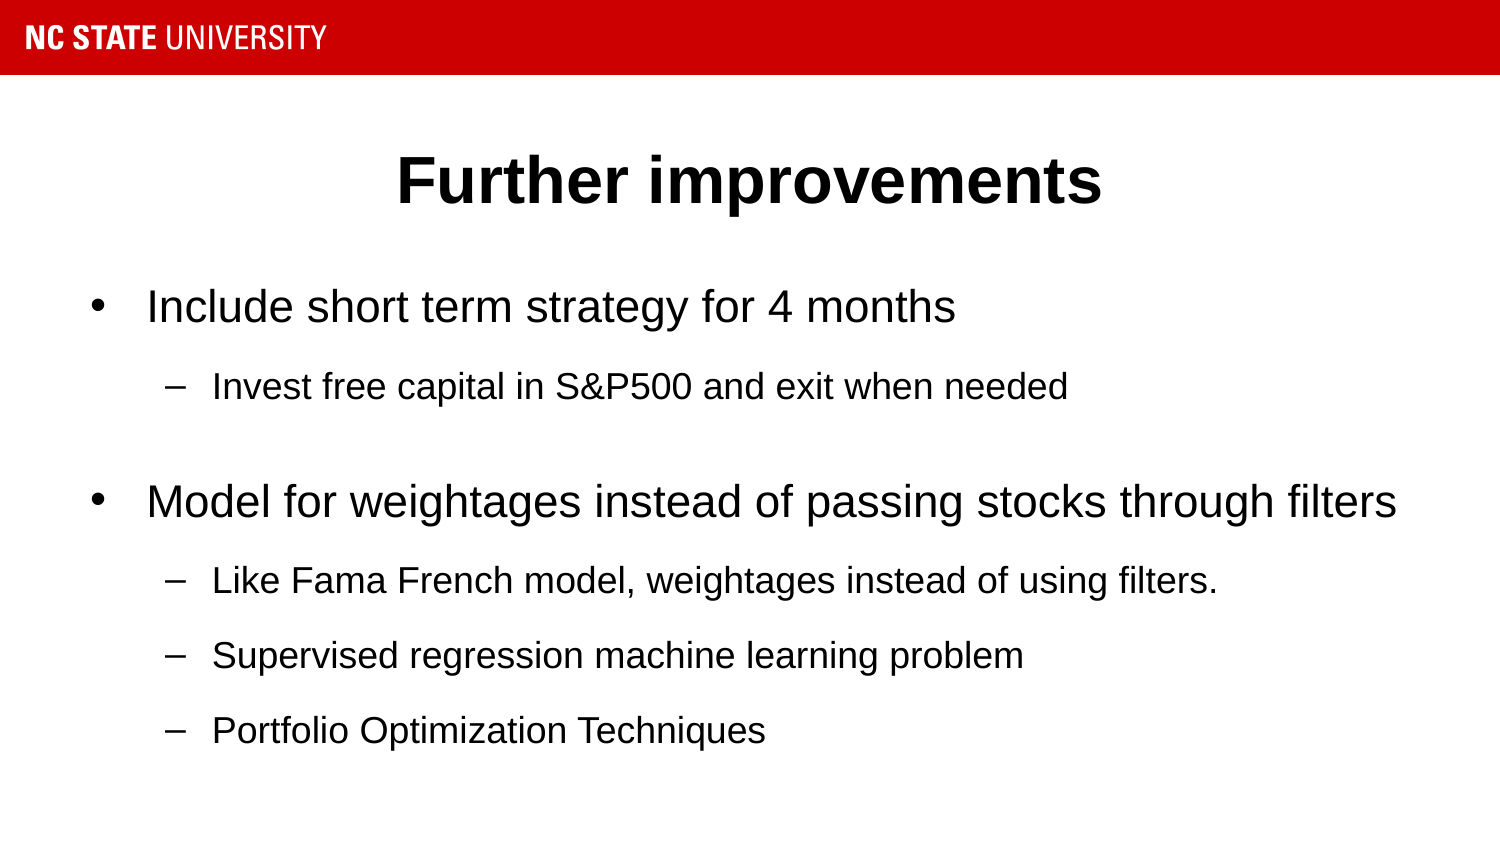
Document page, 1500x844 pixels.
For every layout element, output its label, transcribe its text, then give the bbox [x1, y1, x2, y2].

list Include short term strategy for 4 months Invest free capital in S&P500 and exit when needed Model for weightages instead of passing stocks through filters Like Fama French model, weightages instead of using filters. Supervised regression machine learning problem Portfolio Optimization Techniques [75, 242, 1425, 816]
title Further improvements [75, 110, 1425, 242]
picture [0, 0, 1500, 75]
